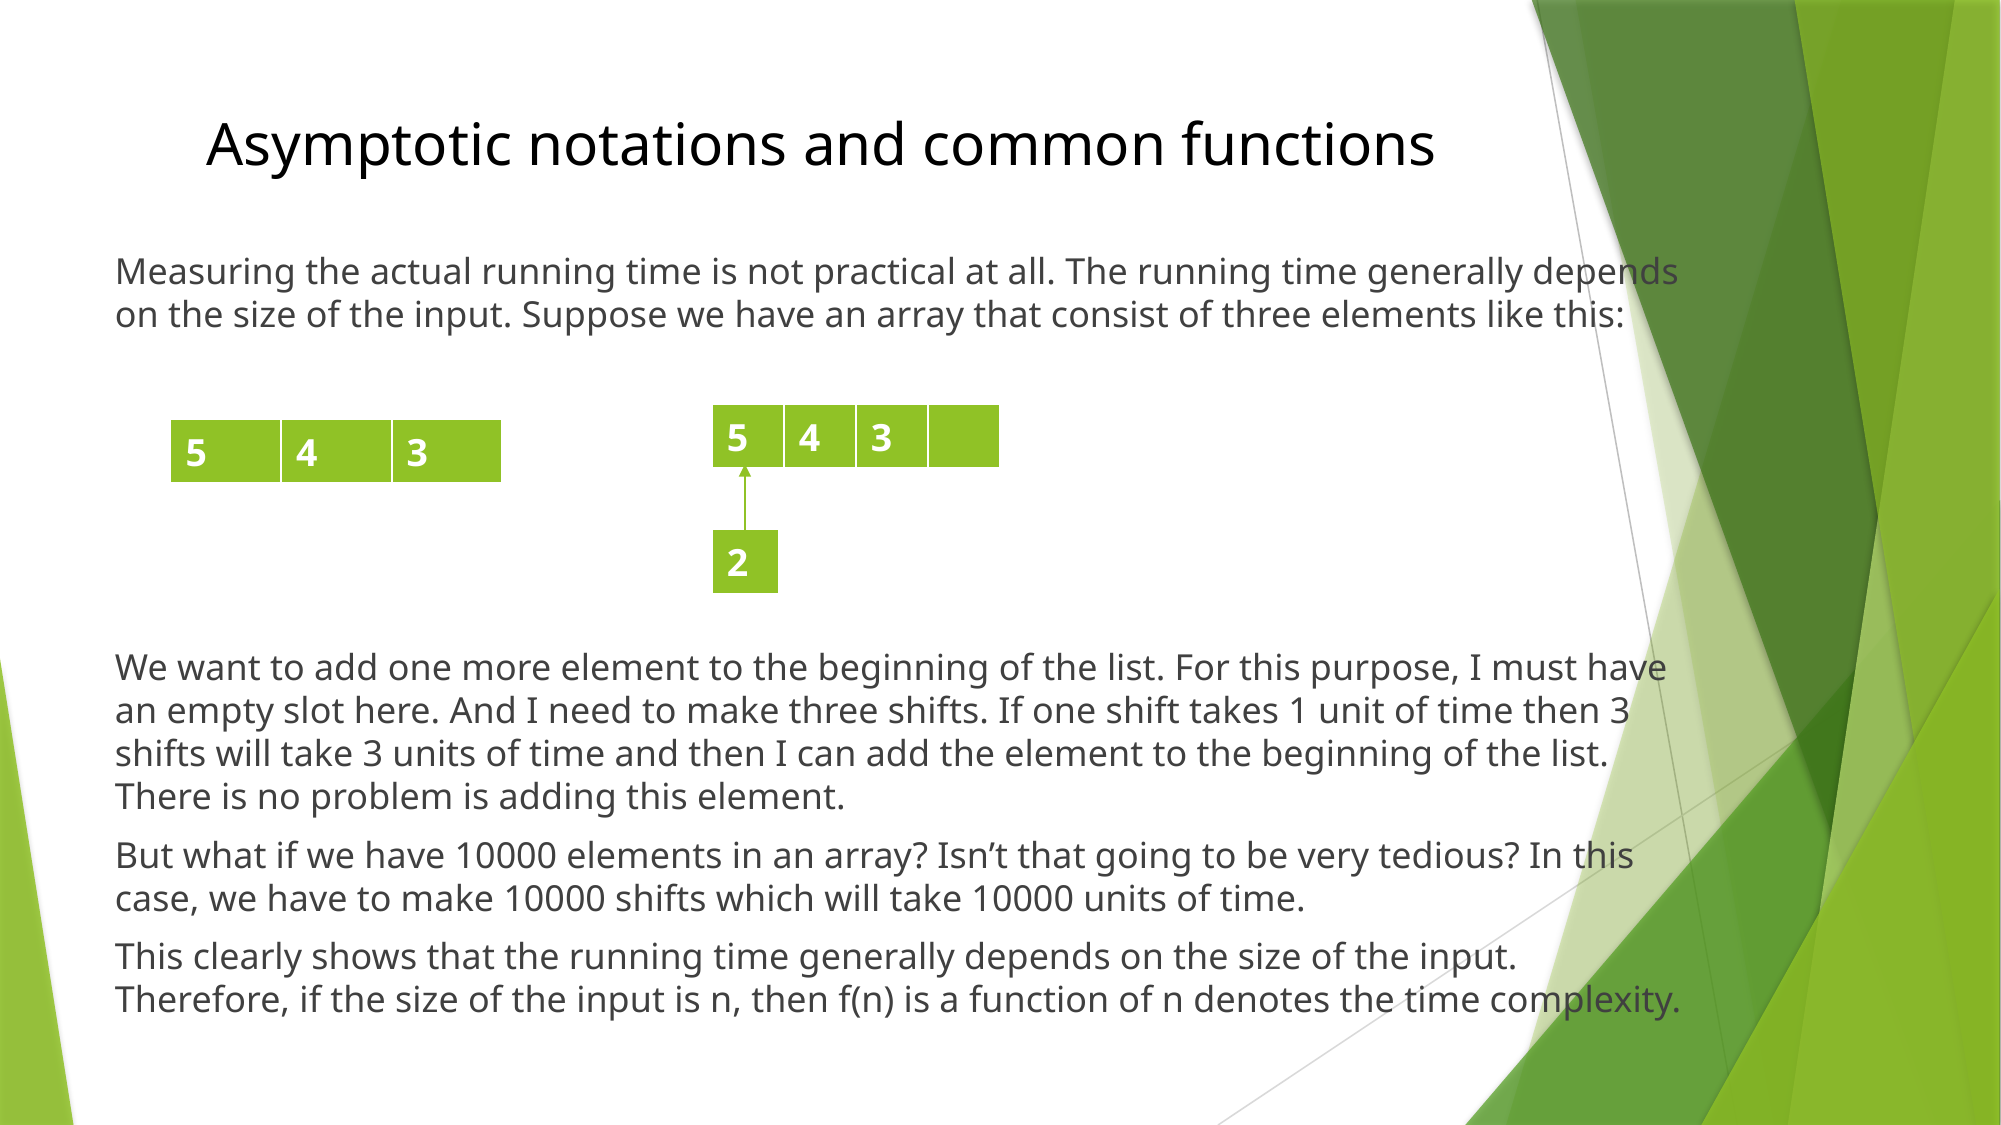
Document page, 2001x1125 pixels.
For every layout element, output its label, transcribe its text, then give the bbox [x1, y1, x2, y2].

list Measuring the actual running time is not practical at all. The running time generally depends on the size of the input. Suppose we have an array that consist of three elements like this: We want to add one more element to the beginning of the list. For this purpose, I must have an empty slot here. And I need to make three shifts. If one shift takes 1 unit of time then 3 shifts will take 3 units of time and then I can add the element to the beginning of the list. There is no problem is adding this element. But what if we have 10000 elements in an array? Isn’t that going to be very tedious? In this case, we have to make 10000 shifts which will take 10000 units of time. This clearly shows that the running time generally depends on the size of the input. Therefore, if the size of the input is n, then f(n) is a function of n denotes the time complexity. [99, 241, 1711, 1061]
table_header 3 [393, 420, 501, 482]
title Asymptotic notations and common functions [111, 99, 1533, 197]
table_header [929, 405, 999, 467]
table_header 5 [713, 405, 783, 467]
table_header 3 [857, 405, 927, 467]
table_header 4 [282, 420, 391, 482]
table_header 2 [713, 530, 778, 593]
table_header 4 [785, 405, 855, 467]
table_header 5 [171, 420, 280, 482]
